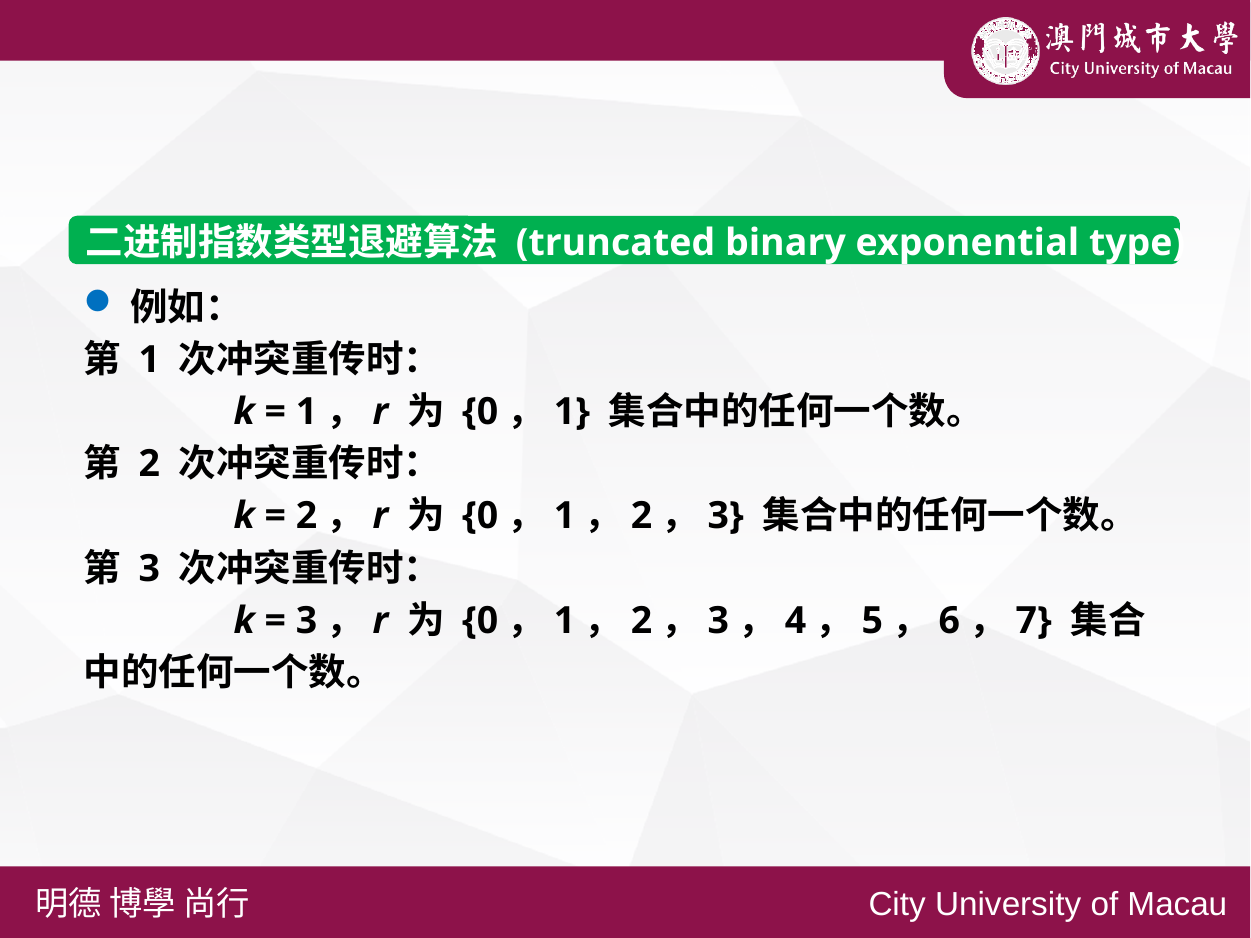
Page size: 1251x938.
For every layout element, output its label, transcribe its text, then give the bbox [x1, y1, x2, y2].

text_box 二进制指数类型退避算法 (truncated binary exponential type) [68, 215, 1180, 265]
picture [0, 61, 1251, 866]
picture [1043, 21, 1238, 55]
text_box 例如： 第 1 次冲突重传时： k = 1，r 为 {0，1} 集合中的任何一个数。 第 2 次冲突重传时： k = 2，r 为 {0，1，2，3} 集合中的任何一个数。 第 3 次冲突重传时： k = 3，r 为 {0，1，2，3，4，5，6，7} 集合中的任何一个数。 [68, 268, 1180, 701]
picture [1048, 59, 1232, 80]
